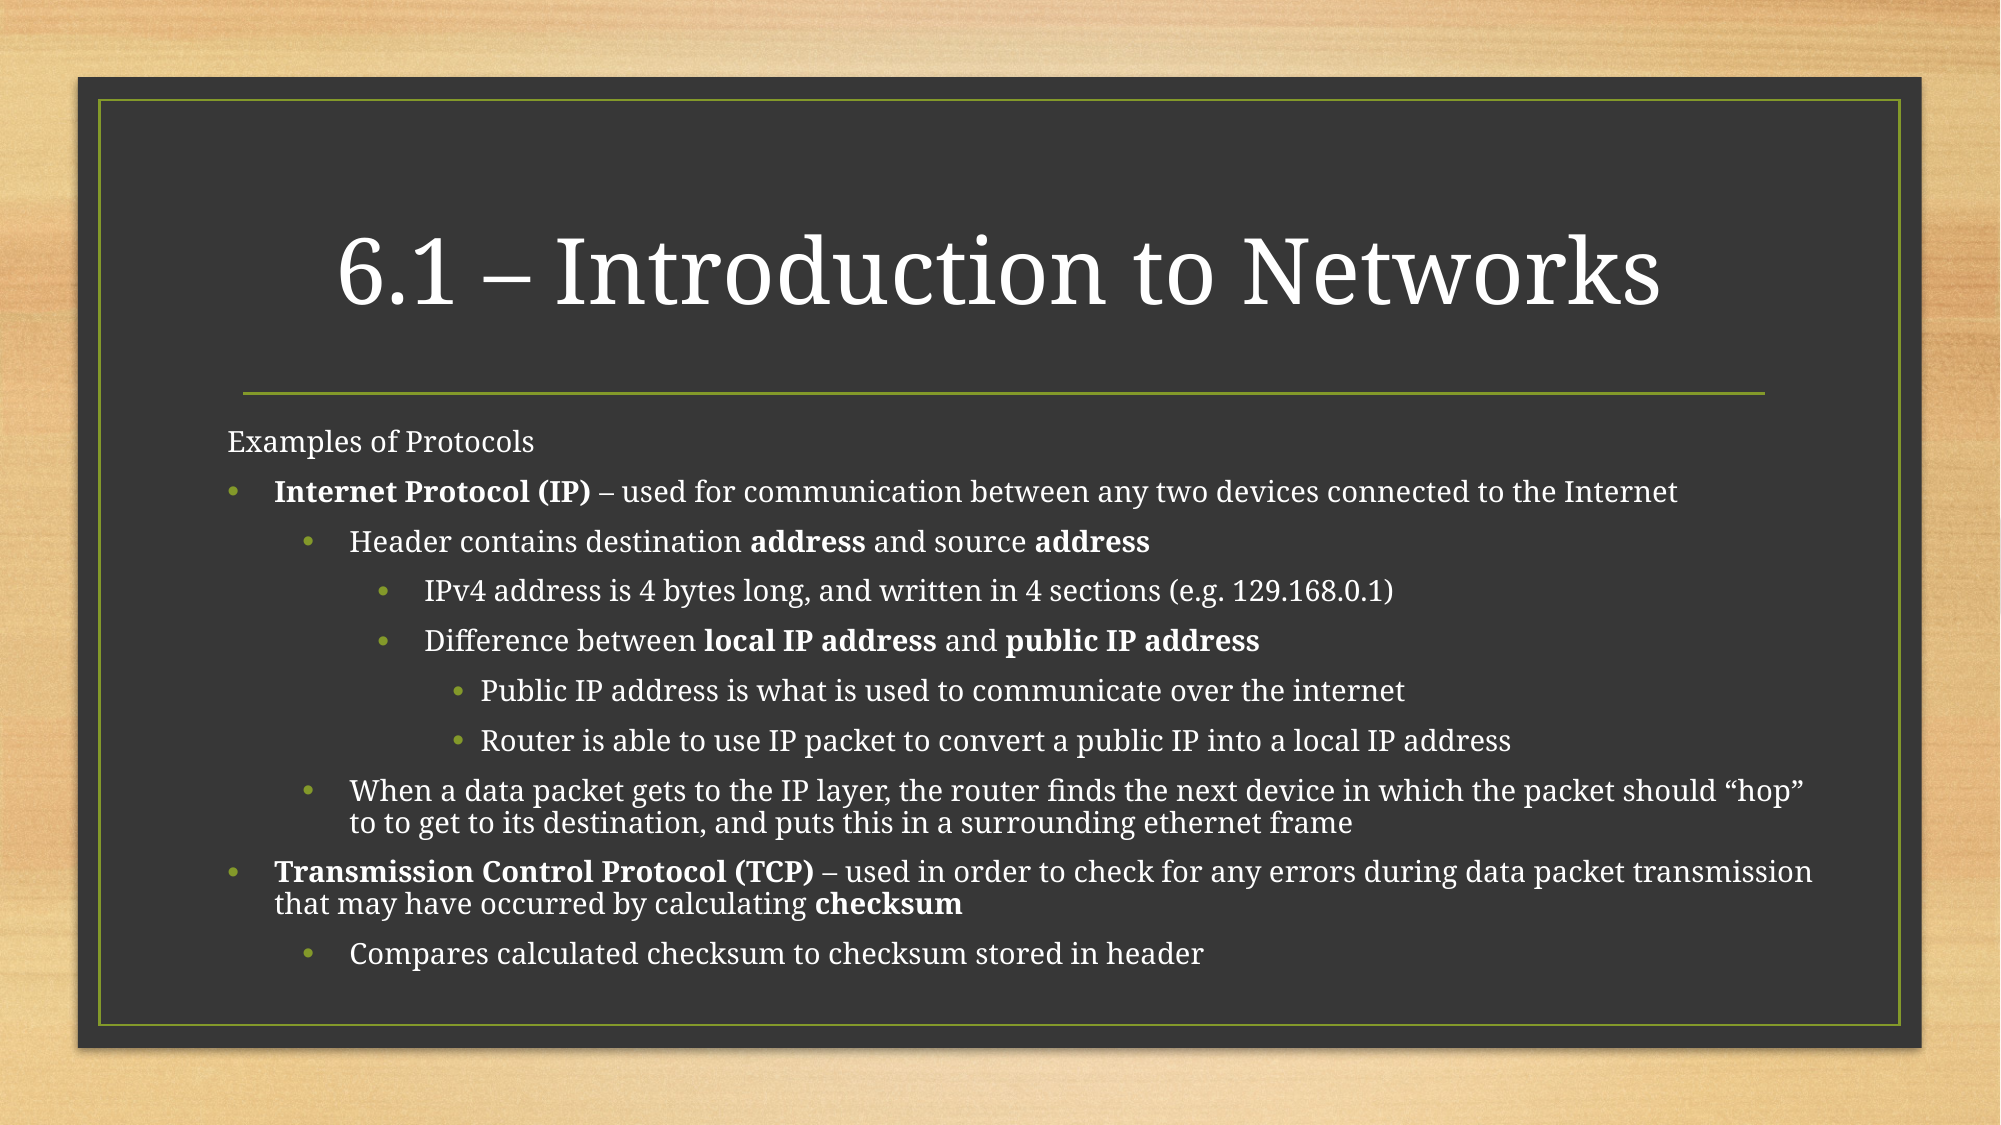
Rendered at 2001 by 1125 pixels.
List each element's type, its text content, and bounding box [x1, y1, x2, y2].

title 6.1 – Introduction to Networks [212, 161, 1788, 375]
text_box [0, 0, 2000, 1125]
list Examples of Protocols Internet Protocol (IP) – used for communication between any two devices connected to the Internet Header contains destination address and source address IPv4 address is 4 bytes long, and written in 4 sections (e.g. 129.168.0.1) Difference between local IP address and public IP address Public IP address is what is used to communicate over the internet Router is able to use IP packet to convert a public IP into a local IP address When a data packet gets to the IP layer, the router finds the next device in which the packet should “hop” to to get to its destination, and puts this in a surrounding ethernet frame Transmission Control Protocol (TCP) – used in order to check for any errors during data packet transmission that may have occurred by calculating checksum Compares calculated checksum to checksum stored in header [212, 419, 1849, 1012]
text_box [99, 99, 1900, 1026]
text_box [77, 76, 1923, 1049]
